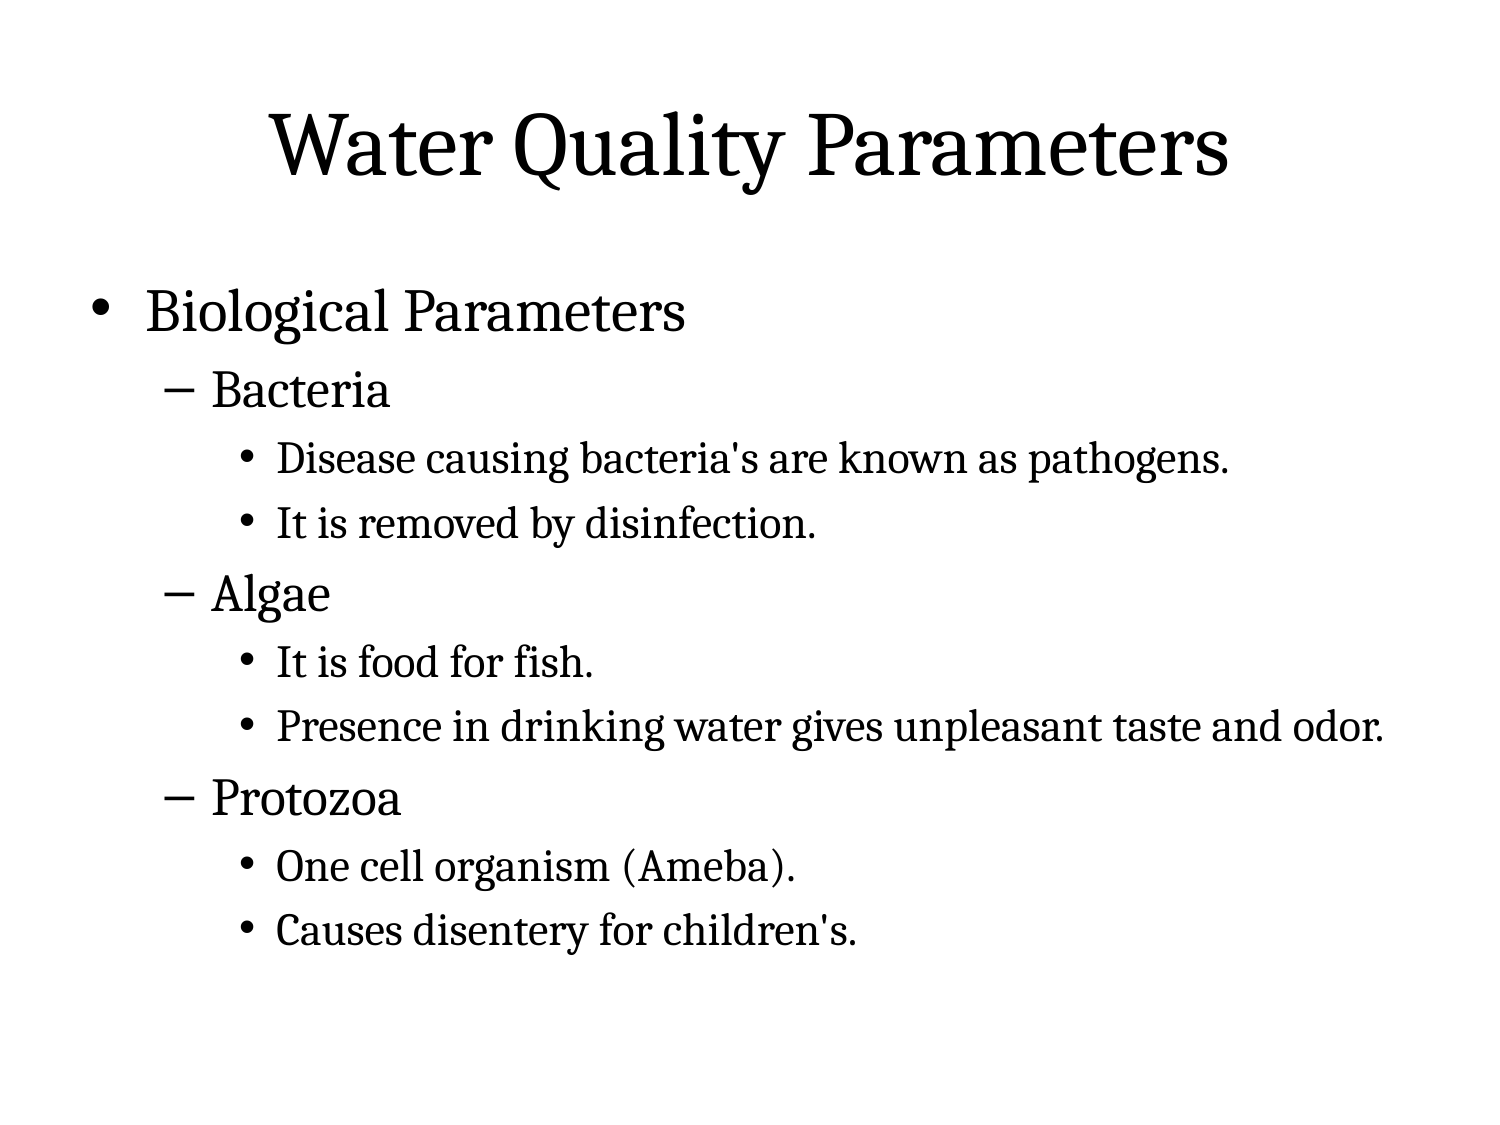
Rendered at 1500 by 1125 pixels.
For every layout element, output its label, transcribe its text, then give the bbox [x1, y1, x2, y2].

list Biological Parameters Bacteria Disease causing bacteria's are known as pathogens. It is removed by disinfection. Algae It is food for fish. Presence in drinking water gives unpleasant taste and odor. Protozoa One cell organism (Ameba). Causes disentery for children's. [75, 262, 1425, 1005]
title Water Quality Parameters [75, 45, 1425, 233]
